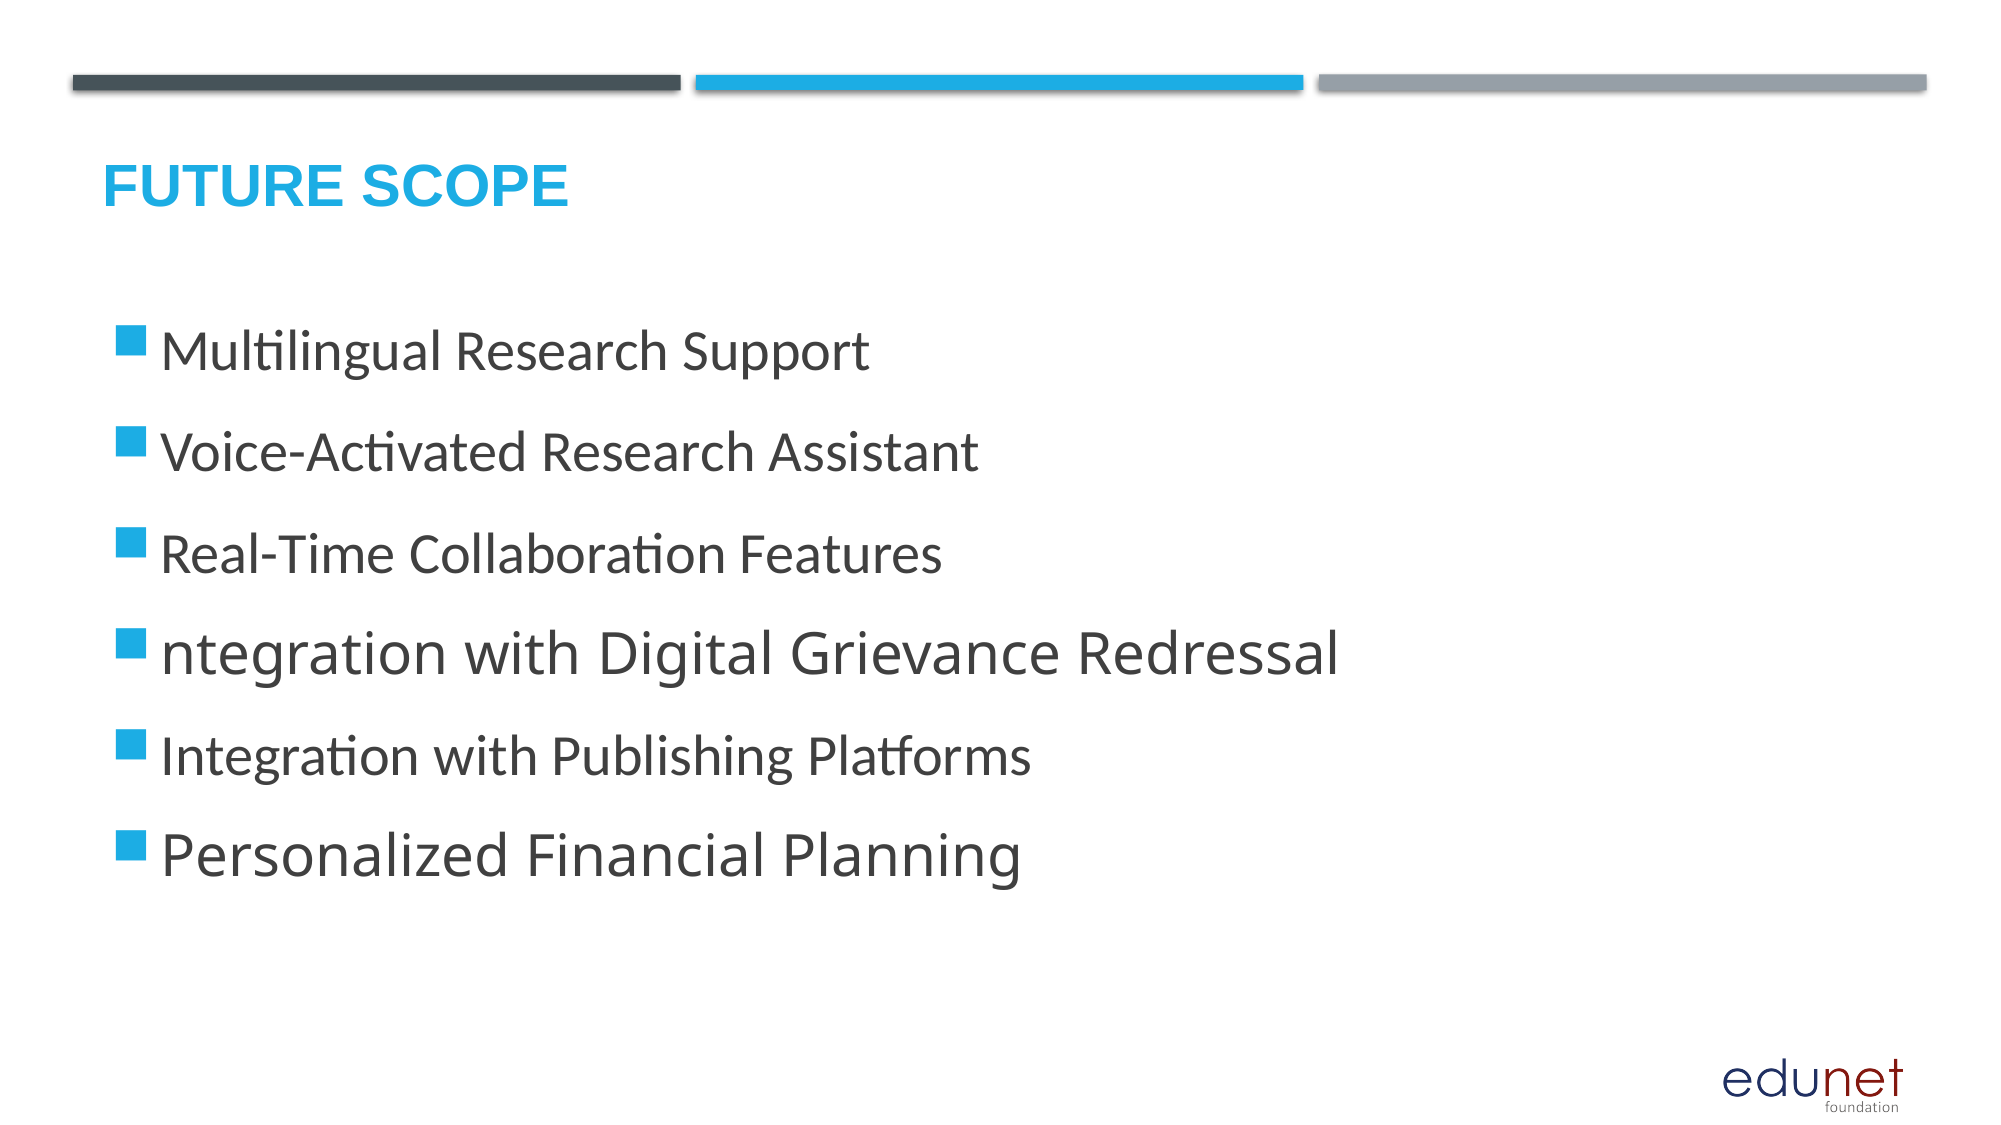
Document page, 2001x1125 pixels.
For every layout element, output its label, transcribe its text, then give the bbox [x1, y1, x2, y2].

picture [1719, 1056, 1905, 1116]
list Multilingual Research Support Voice-Activated Research Assistant Real-Time Collaboration Features ntegration with Digital Grievance Redressal Integration with Publishing Platforms Personalized Financial Planning [95, 213, 1905, 981]
text_box Future scope [87, 138, 1898, 226]
